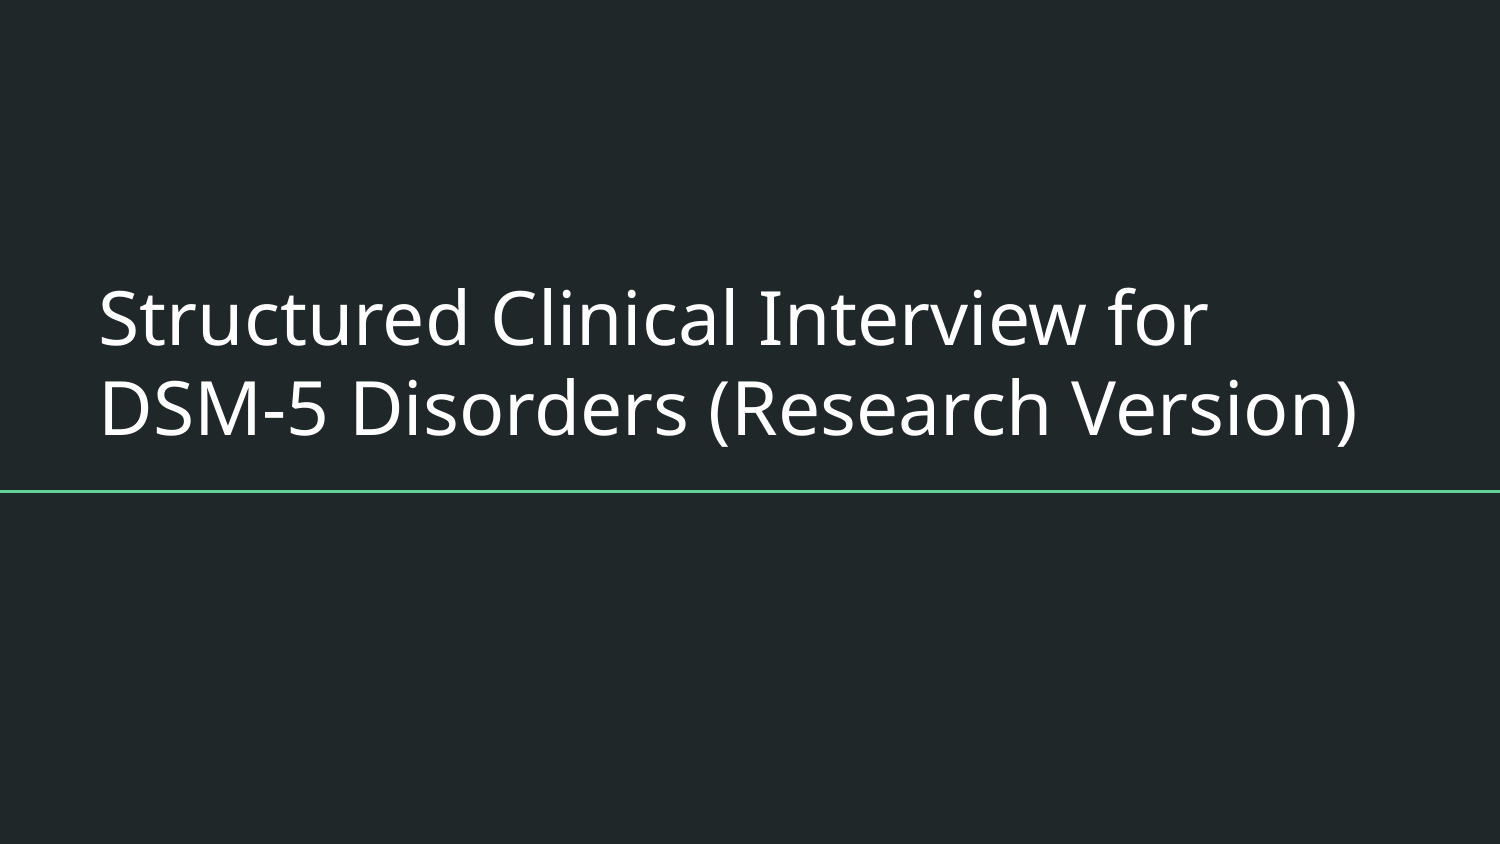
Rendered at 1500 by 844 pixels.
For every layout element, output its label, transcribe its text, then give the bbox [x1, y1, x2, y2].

title Structured Clinical Interview for DSM-5 Disorders (Research Version) [83, 337, 1417, 466]
